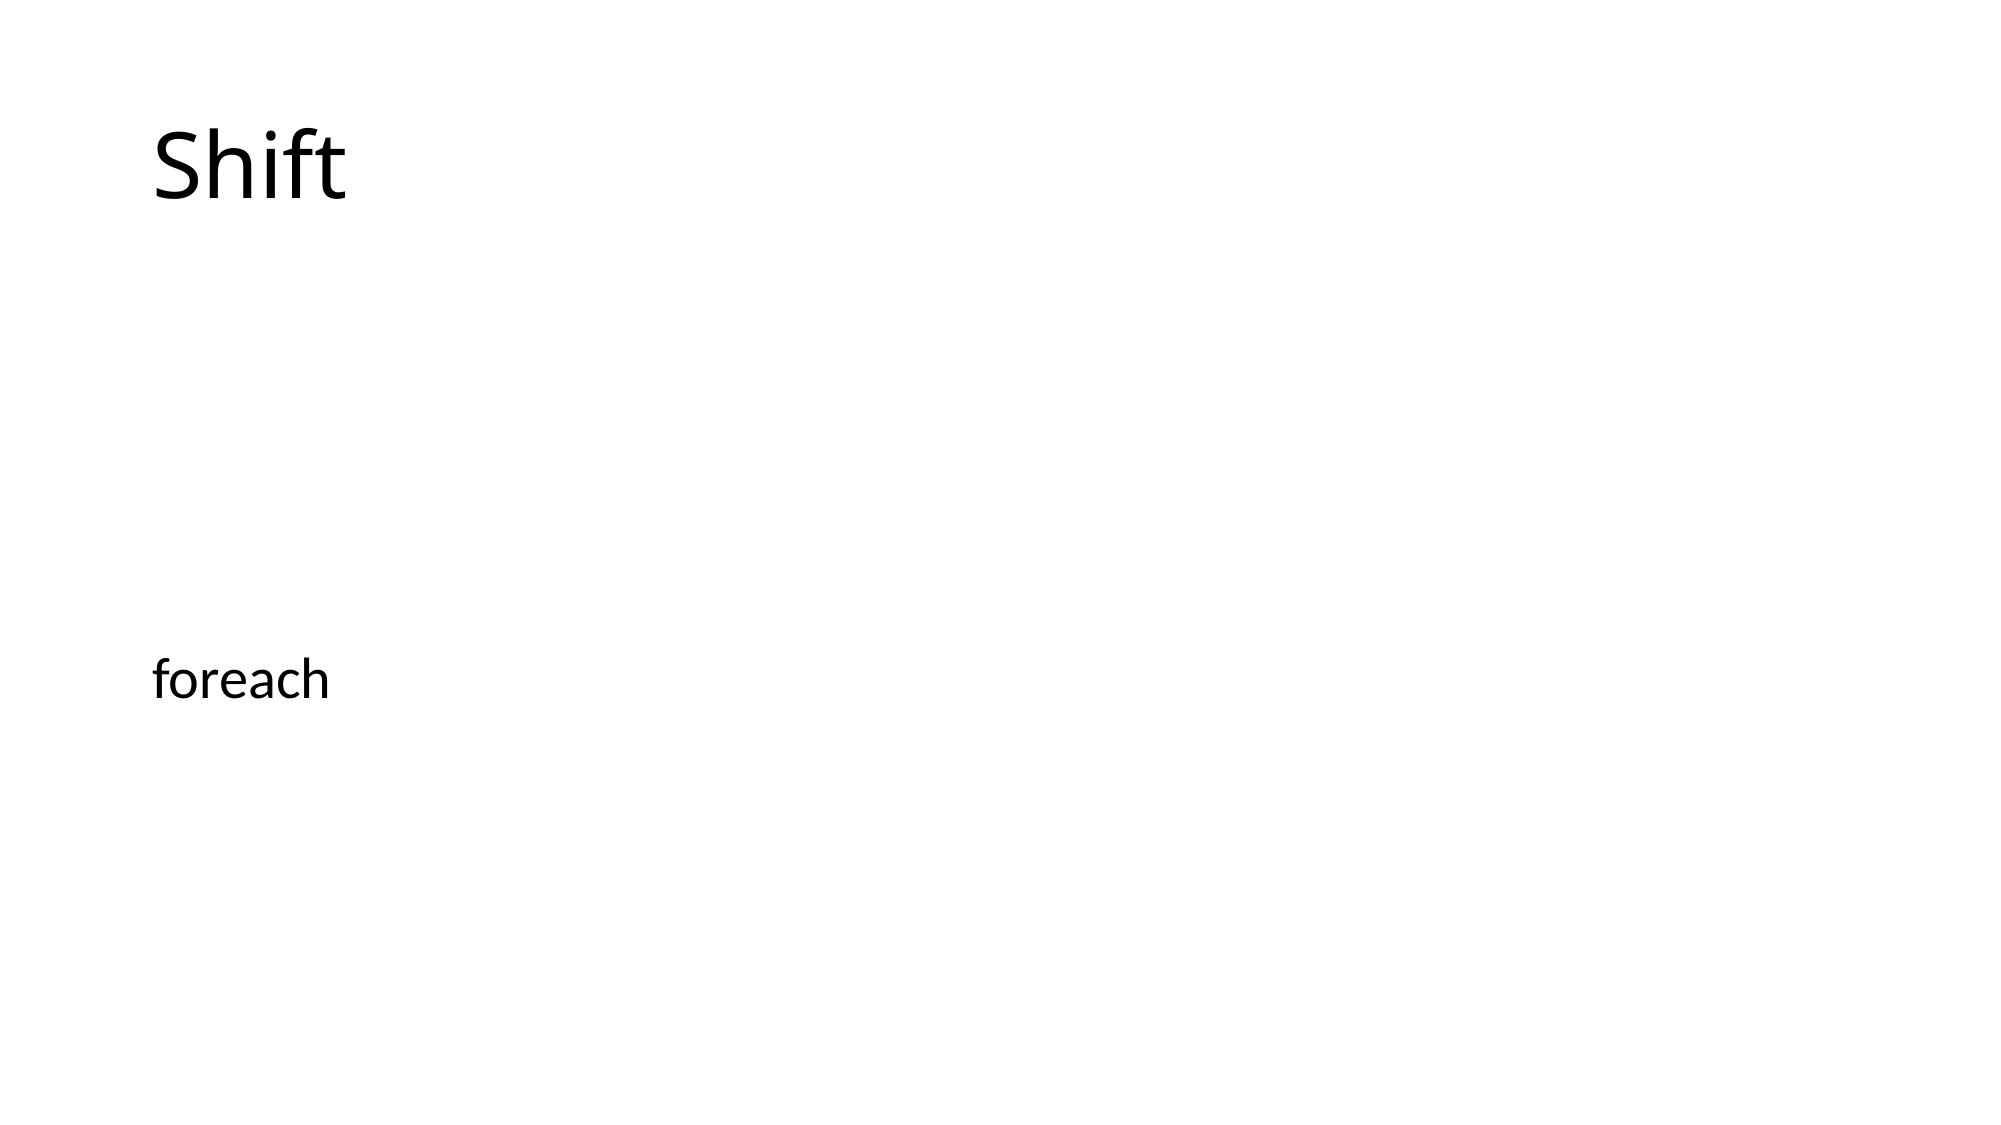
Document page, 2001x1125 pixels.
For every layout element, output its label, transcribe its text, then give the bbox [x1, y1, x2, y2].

title Shift [137, 59, 1863, 278]
